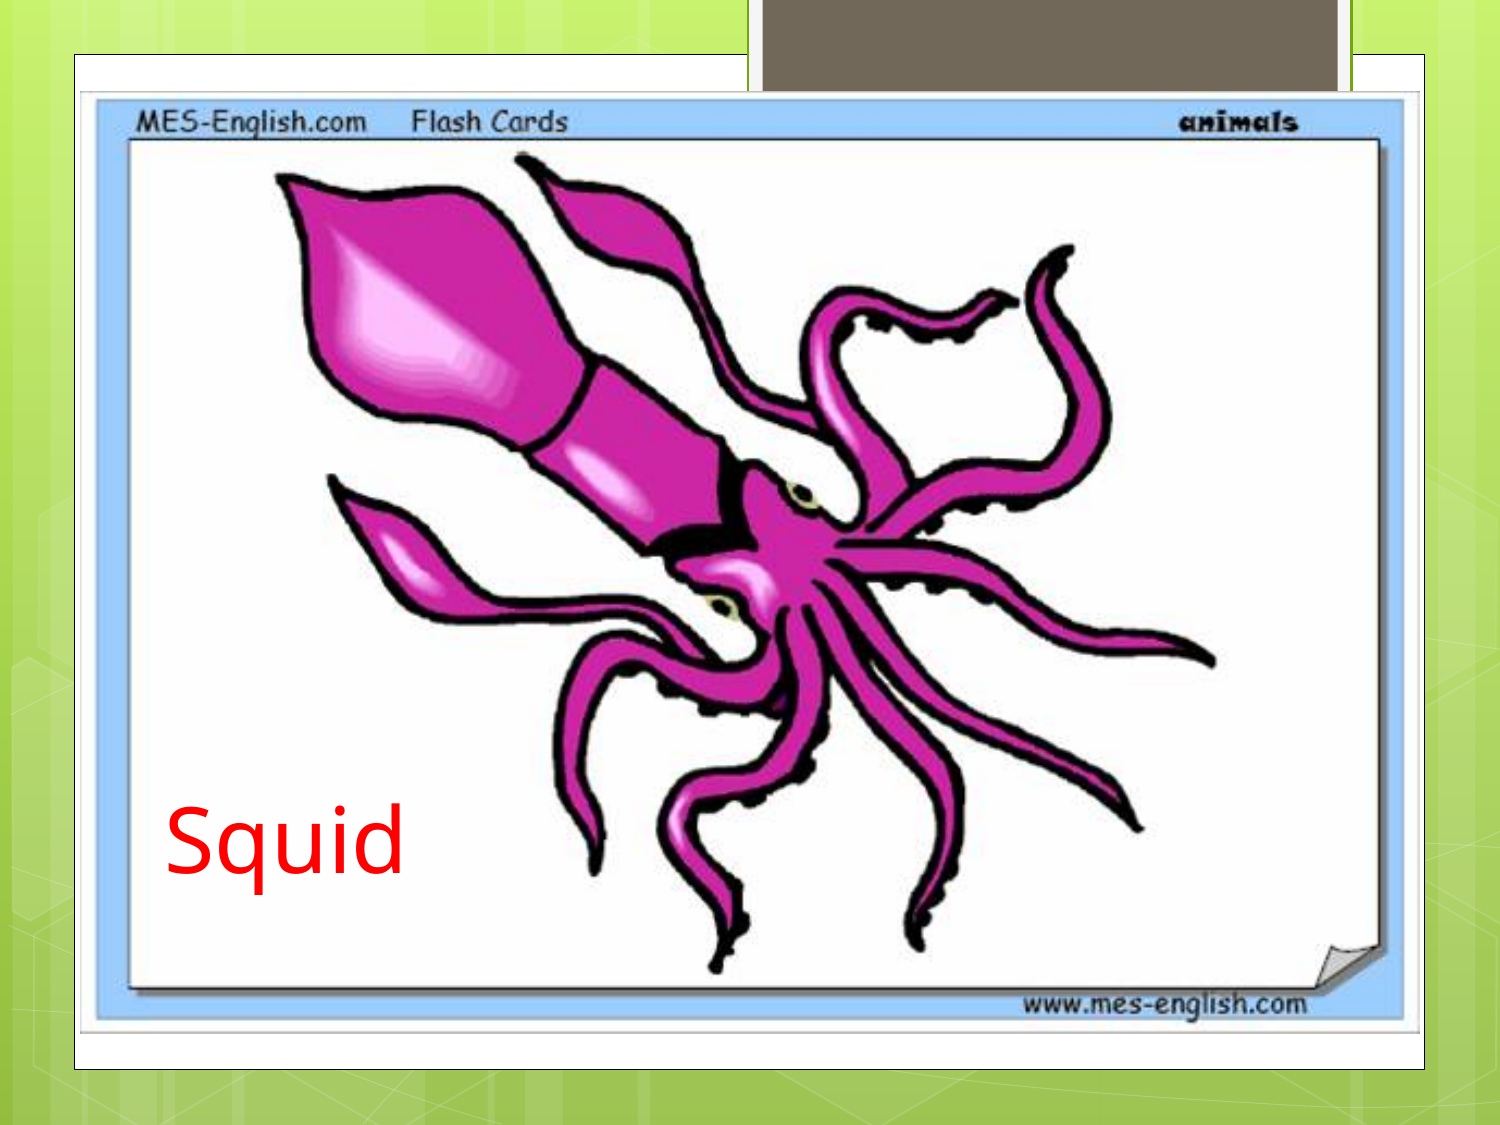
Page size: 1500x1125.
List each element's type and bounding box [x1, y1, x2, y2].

picture [80, 91, 1420, 1034]
